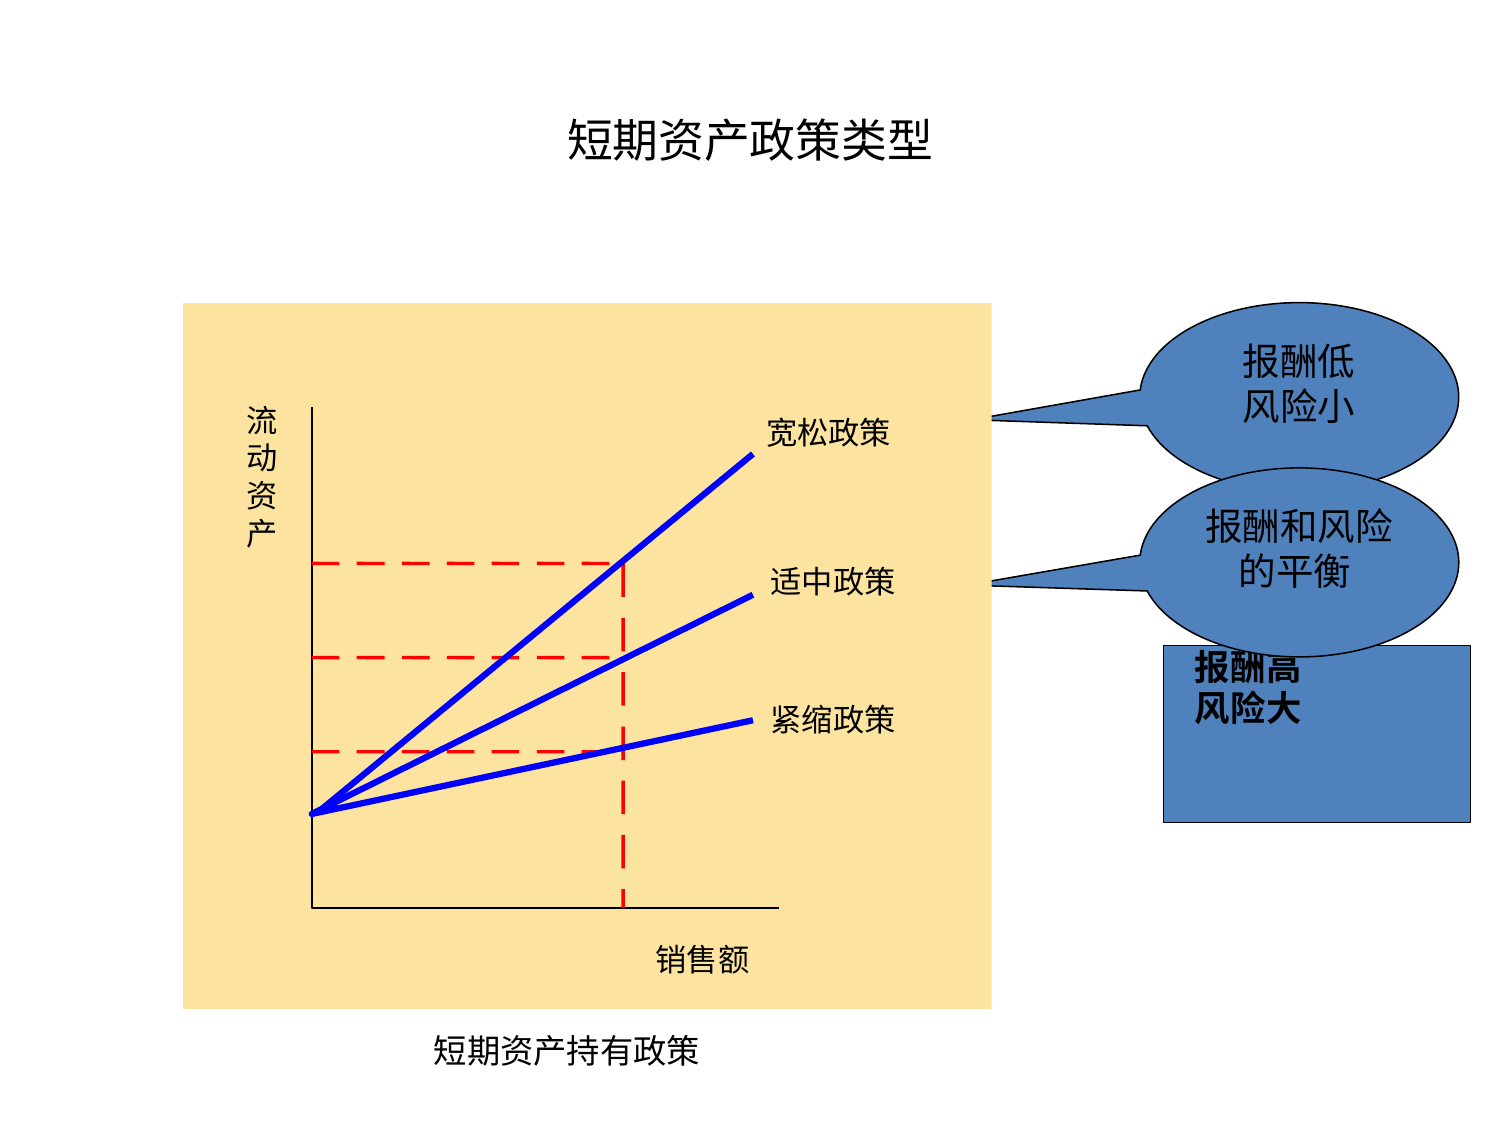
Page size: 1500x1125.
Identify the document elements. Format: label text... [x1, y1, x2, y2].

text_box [194, 306, 1034, 1125]
picture [182, 302, 992, 1010]
text_box 报酬低 风险小 [1038, 302, 1459, 480]
title 短期资产政策类型 [75, 45, 1425, 233]
list 报酬高 风险大 [1163, 645, 1471, 823]
text_box 报酬和风险的平衡 [1038, 467, 1459, 657]
